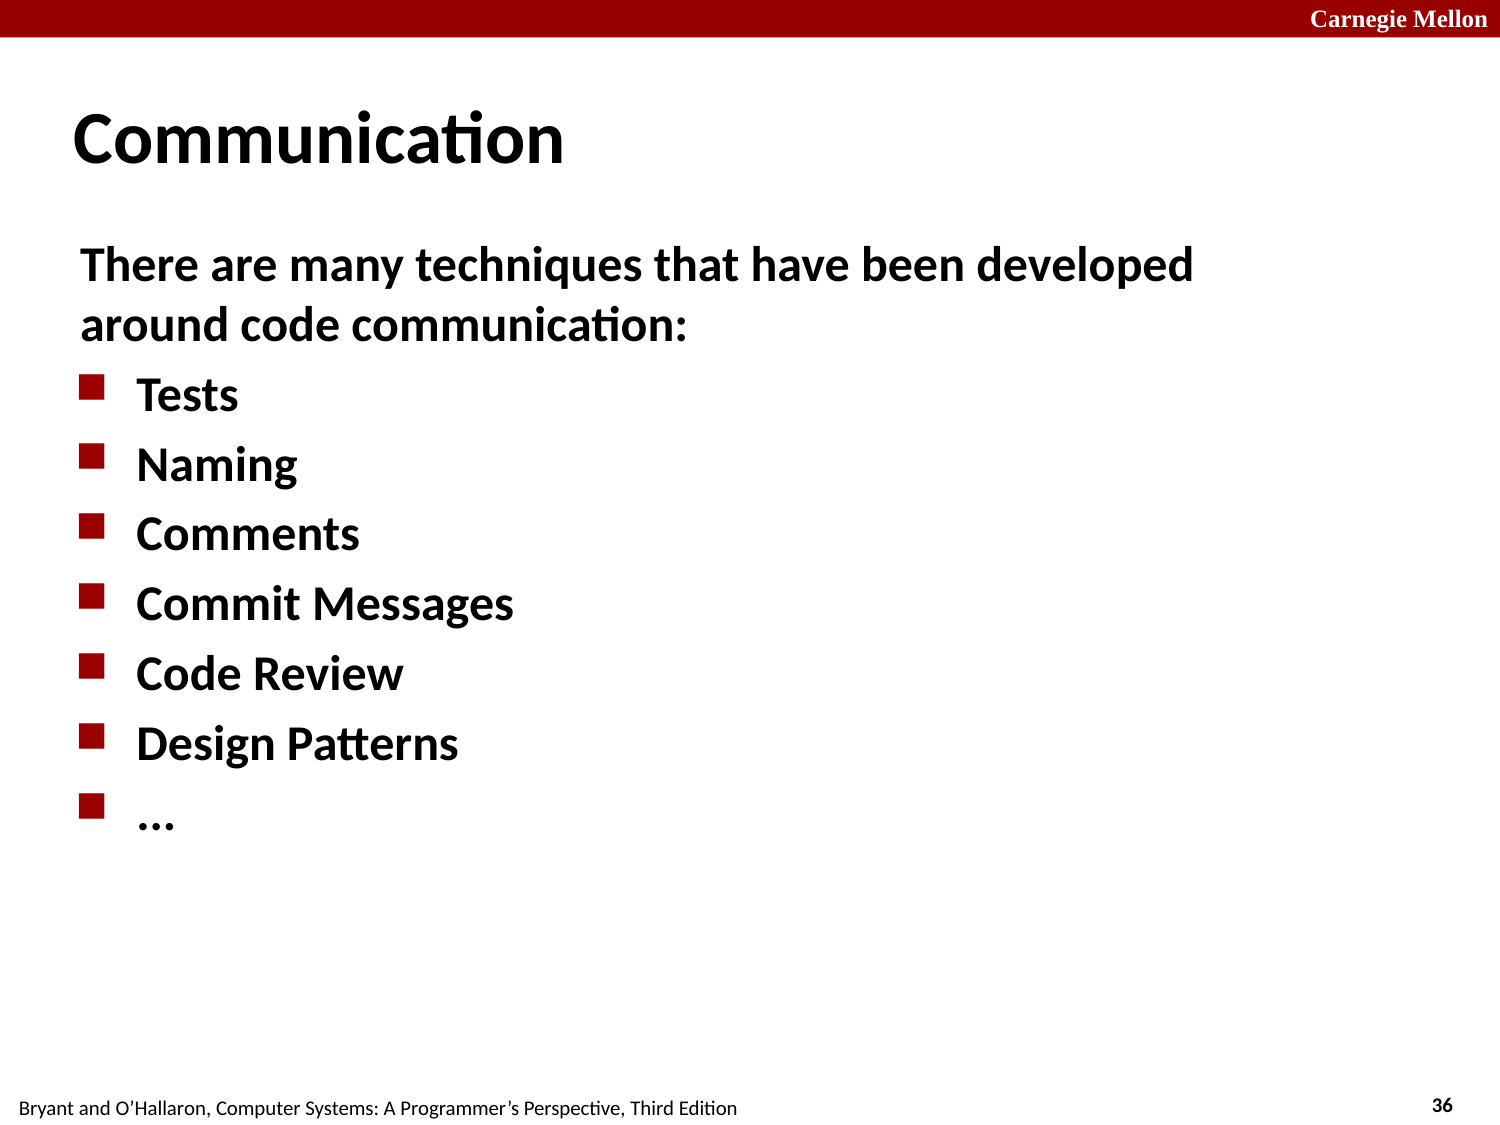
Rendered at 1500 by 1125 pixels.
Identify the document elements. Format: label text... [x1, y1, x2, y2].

list There are many techniques that have been developed around code communication: Tests Naming Comments Commit Messages Code Review Design Patterns ... [64, 223, 1361, 1040]
title Communication [58, 71, 1305, 197]
